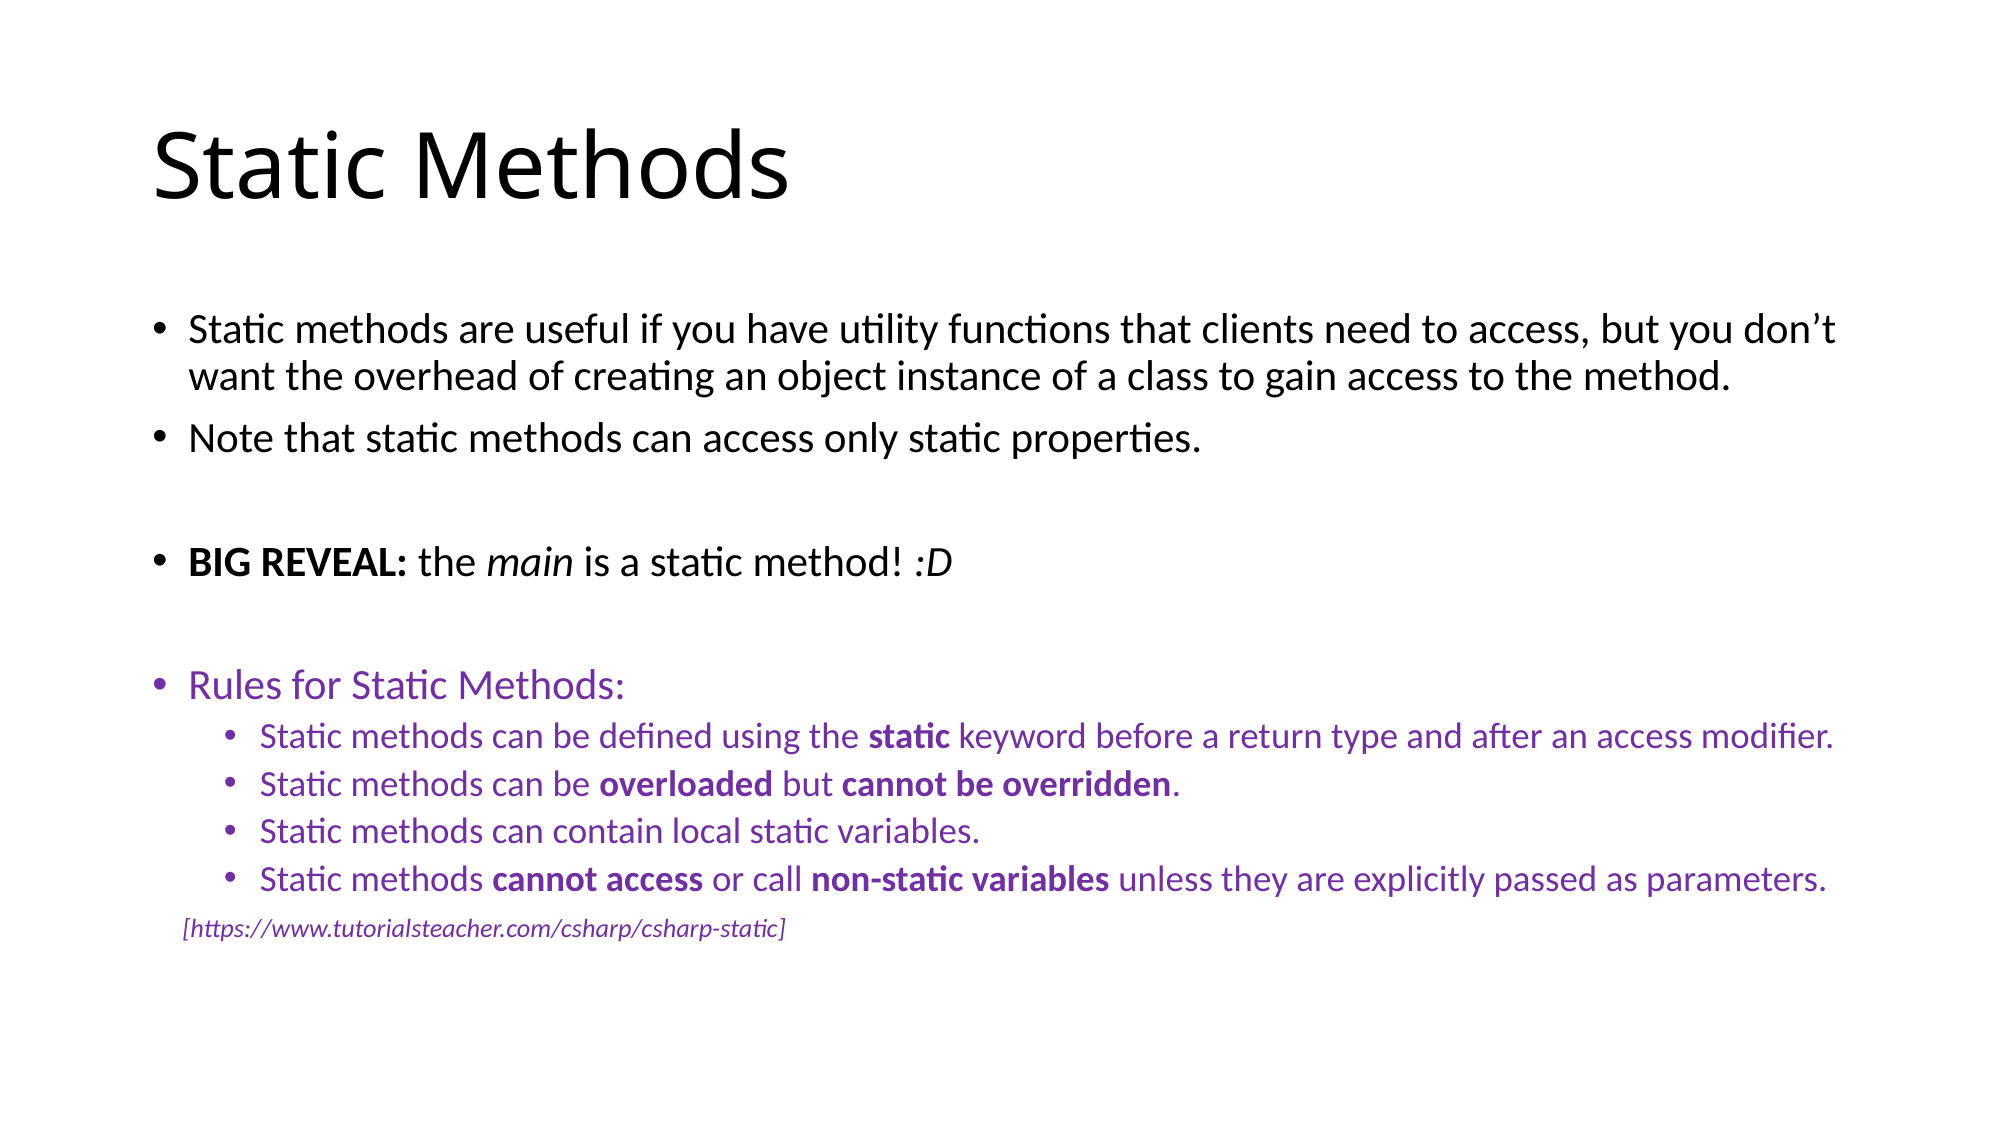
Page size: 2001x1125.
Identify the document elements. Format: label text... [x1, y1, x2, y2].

title Static Methods [137, 59, 1863, 278]
list Static methods are useful if you have utility functions that clients need to access, but you don’t want the overhead of creating an object instance of a class to gain access to the method. Note that static methods can access only static properties. BIG REVEAL: the main is a static method! :D Rules for Static Methods: Static methods can be defined using the static keyword before a return type and after an access modifier. Static methods can be overloaded but cannot be overridden. Static methods can contain local static variables. Static methods cannot access or call non-static variables unless they are explicitly passed as parameters. [https://www.tutorialsteacher.com/csharp/csharp-static] [137, 299, 1863, 1014]
